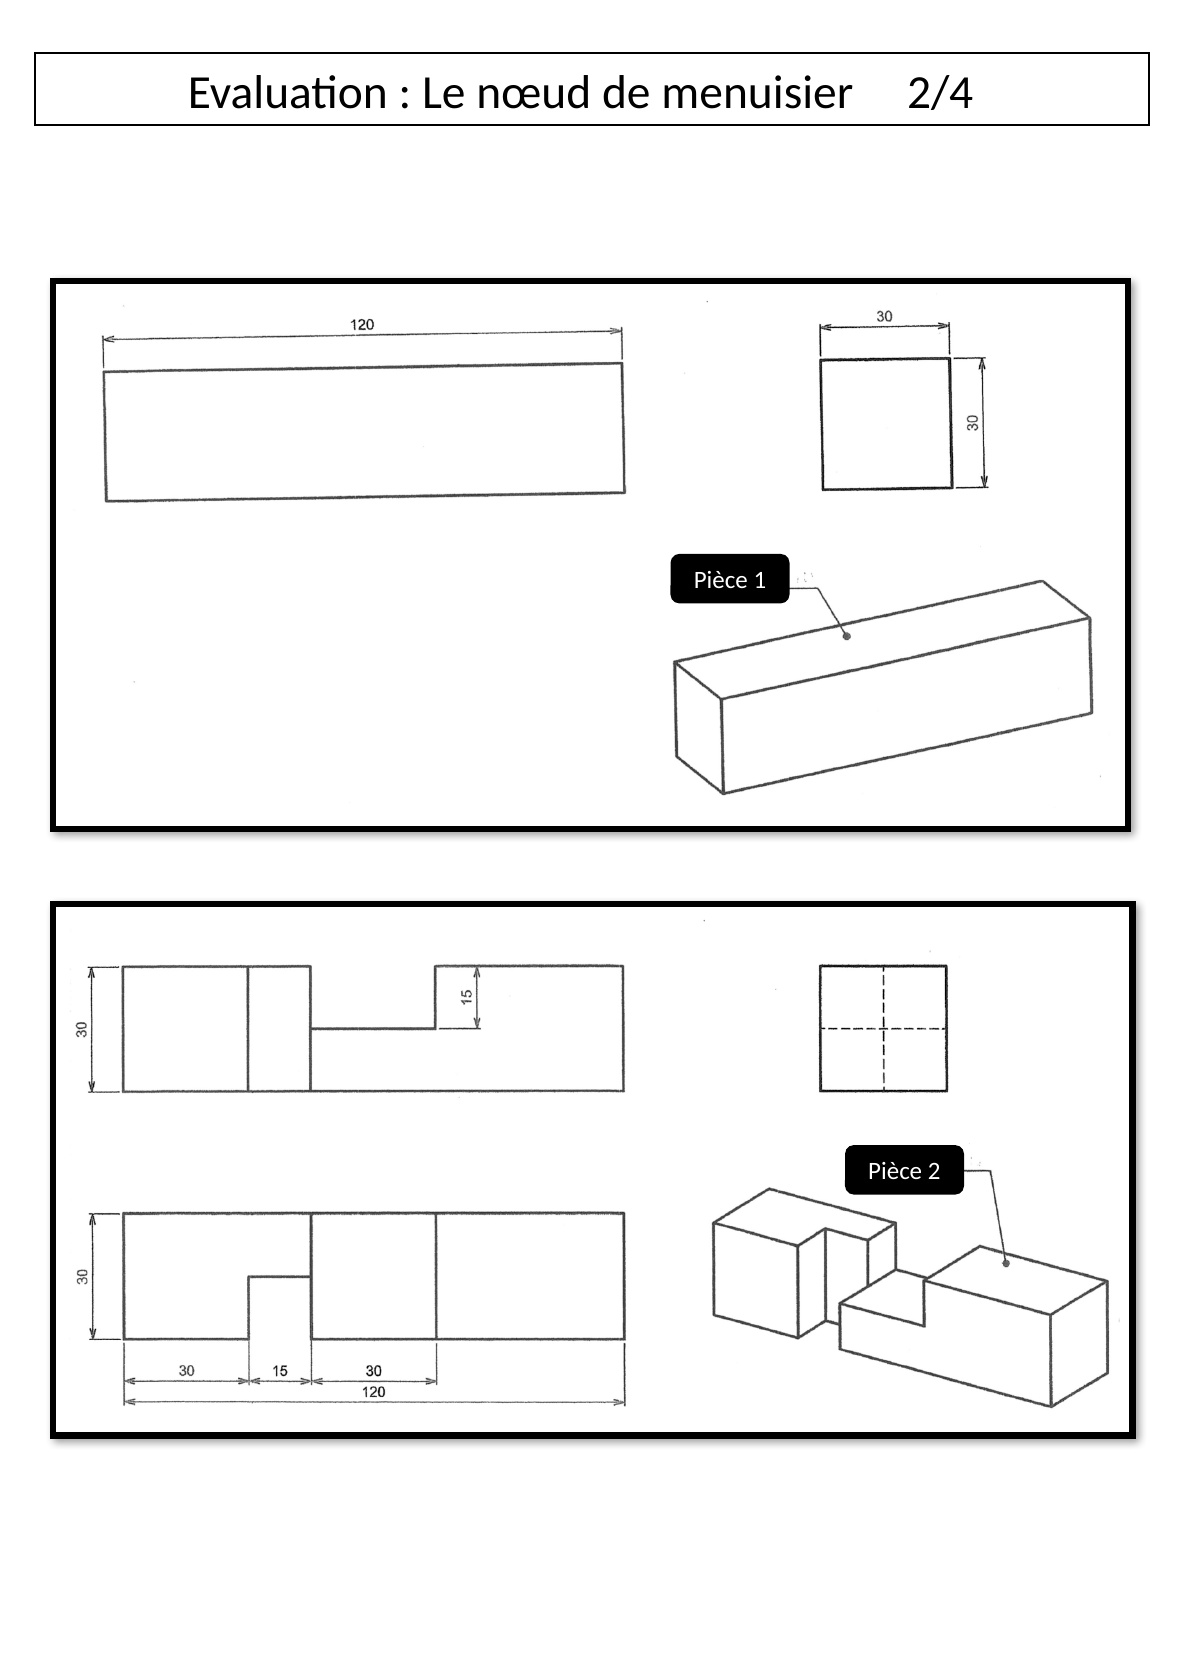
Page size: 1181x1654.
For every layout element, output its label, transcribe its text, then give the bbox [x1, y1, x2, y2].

text_box Evaluation : Le nœud de menuisier 2/4 [34, 52, 1150, 126]
picture [56, 907, 1130, 1433]
picture [55, 283, 1125, 826]
